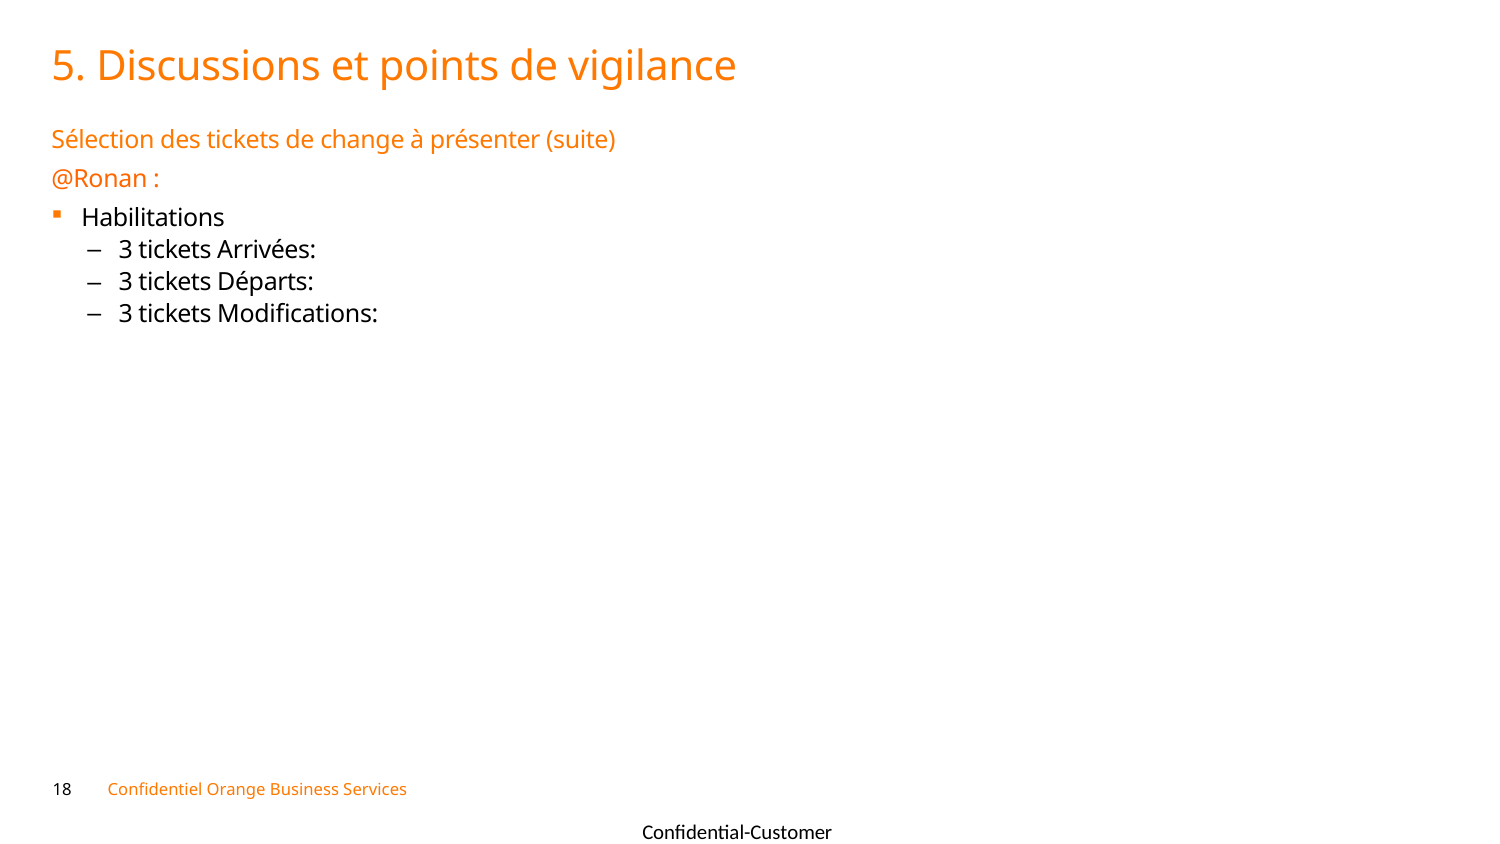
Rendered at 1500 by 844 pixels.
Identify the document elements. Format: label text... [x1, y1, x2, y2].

title 5. Discussions et points de vigilance [51, 43, 1449, 103]
list Sélection des tickets de change à présenter (suite) @Ronan : Habilitations 3 tickets Arrivées: 3 tickets Départs: 3 tickets Modifications: [51, 126, 1449, 747]
